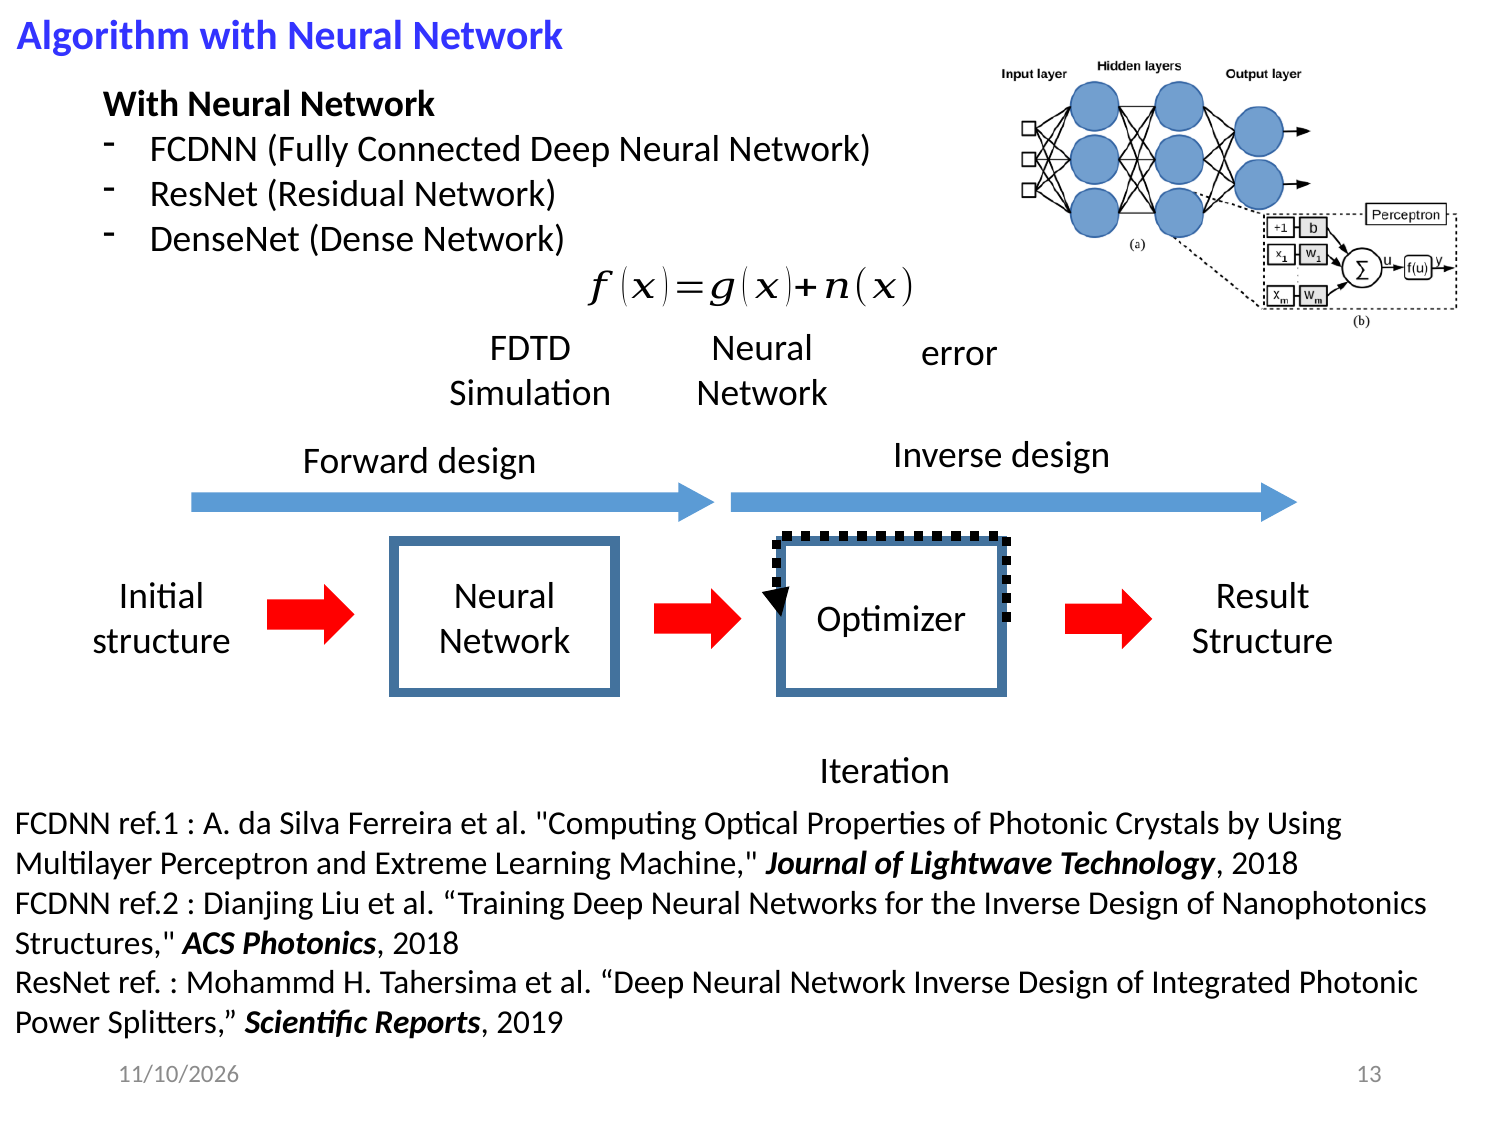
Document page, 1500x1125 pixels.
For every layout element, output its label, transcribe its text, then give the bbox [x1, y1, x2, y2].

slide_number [103, 1048, 441, 1103]
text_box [781, 619, 1003, 693]
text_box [781, 540, 1003, 616]
picture [979, 42, 1468, 342]
text_box Neural Network [649, 315, 875, 420]
text_box Forward design [280, 428, 560, 489]
text_box [190, 480, 717, 524]
text_box With Neural Network FCDNN (Fully Connected Deep Neural Network) ResNet (Residual Network) DenseNet (Dense Network) [88, 71, 979, 266]
text_box Result Structure [1167, 563, 1358, 669]
text_box [1063, 586, 1154, 652]
slide_number 13 [1059, 1048, 1397, 1103]
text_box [394, 540, 616, 693]
text_box Inverse design [874, 423, 1130, 483]
text_box error [881, 320, 1038, 381]
text_box [266, 581, 356, 648]
text_box Initial structure [71, 563, 252, 669]
text_box Algorithm with Neural Network [1, 0, 579, 66]
text_box FCDNN ref.1 : A. da Silva Ferreira et al. "Computing Optical Properties of Photonic Crystals by Using Multilayer Perceptron and Extreme Learning Machine," Journal of Lightwave Technology, 2018 FCDNN ref.2 : Dianjing Liu et al. “Training Deep Neural Networks for the Inverse Design of Nanophotonics Structures," ACS Photonics, 2018 ResNet ref. : Mohammd H. Tahersima et al. “Deep Neural Network Inverse Design of Integrated Photonic Power Splitters,” Scientific Reports, 2019 [0, 793, 1489, 1048]
text_box [729, 480, 1300, 524]
text_box [653, 585, 743, 652]
text_box Iteration [790, 738, 980, 793]
text_box FDTD Simulation [417, 315, 643, 420]
